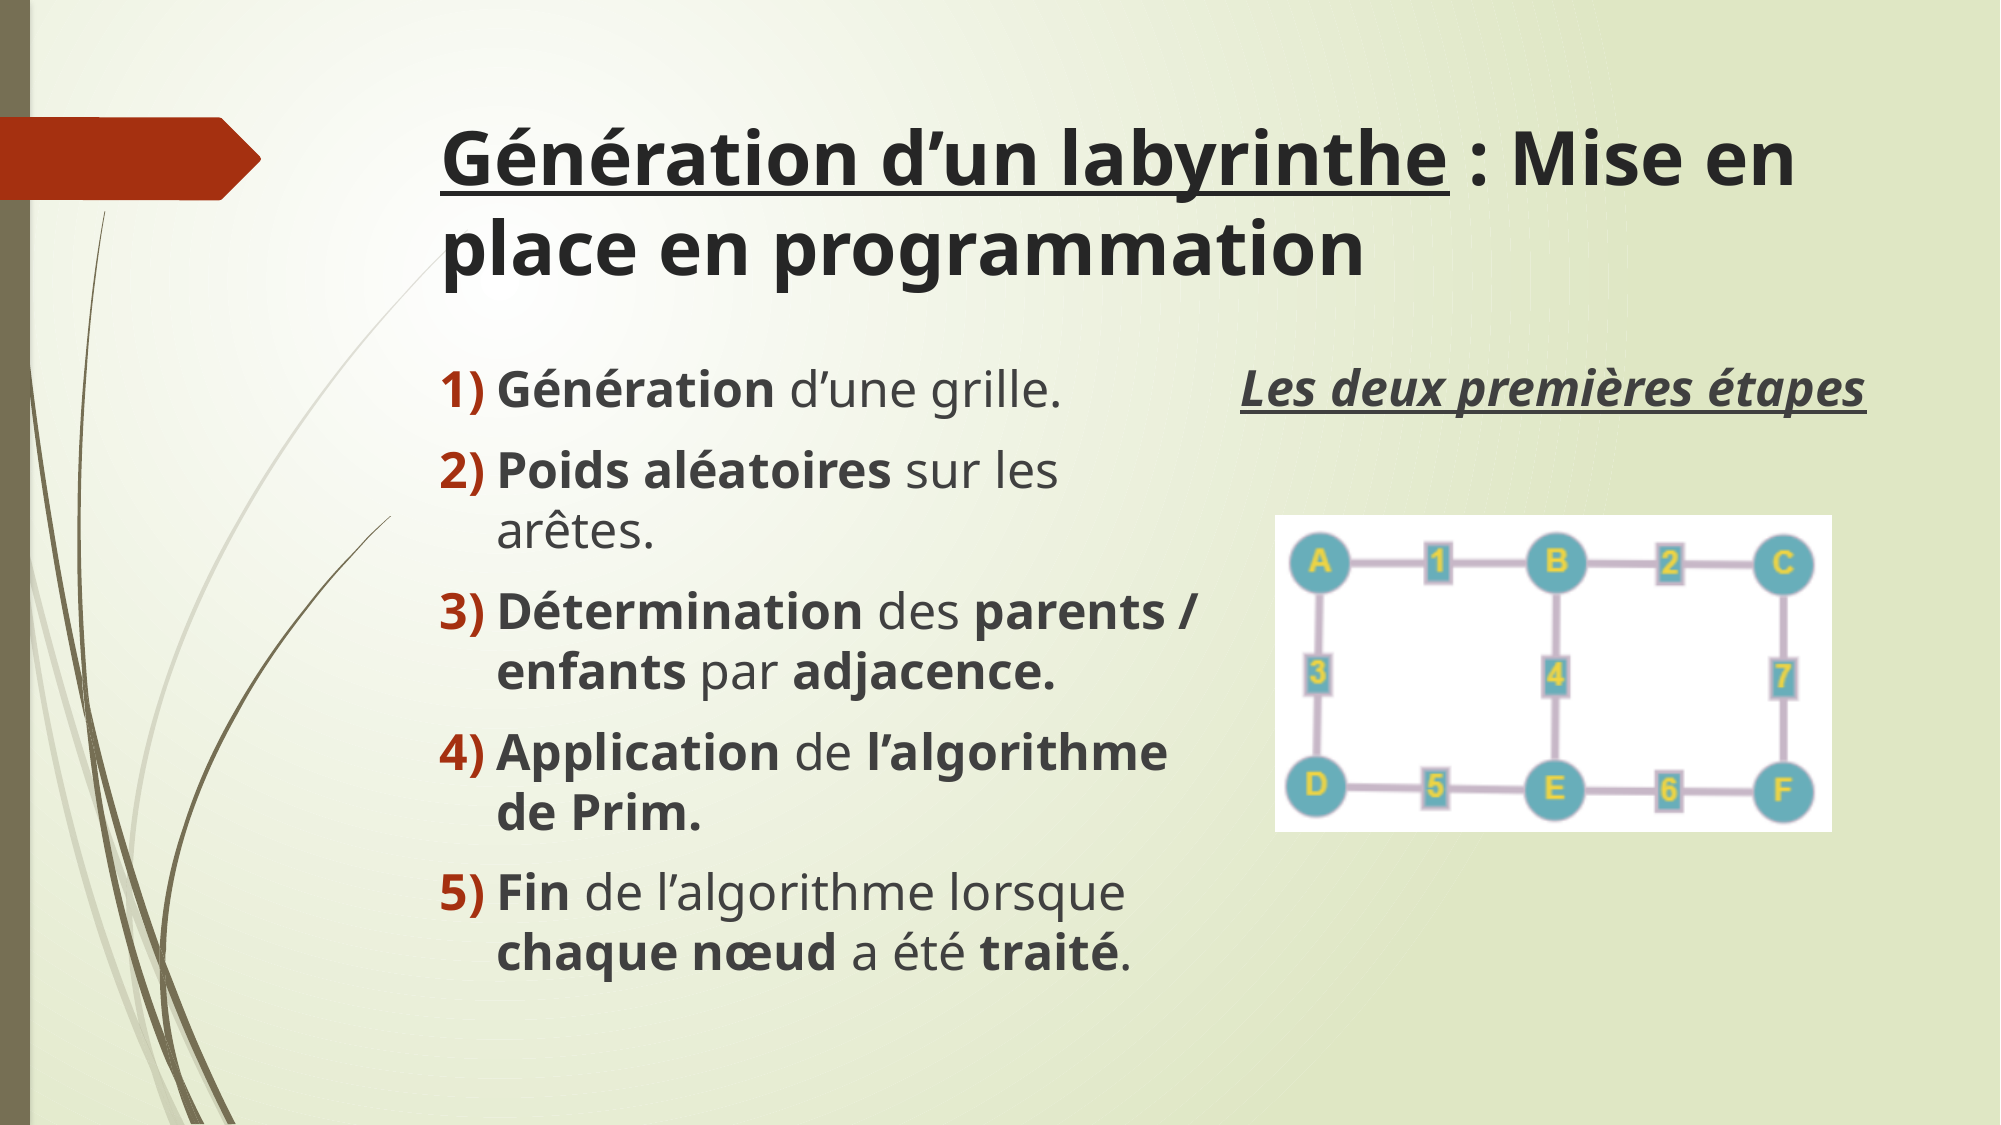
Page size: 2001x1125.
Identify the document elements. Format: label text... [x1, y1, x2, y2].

list Les deux premières étapes [1220, 348, 1888, 969]
list Génération d’une grille. Poids aléatoires sur les arêtes. Détermination des parents / enfants par adjacence. Application de l’algorithme de Prim. Fin de l’algorithme lorsque chaque nœud a été traité. [424, 350, 1221, 1060]
title Génération d’un labyrinthe : Mise en place en programmation [425, 102, 1888, 313]
picture [1275, 515, 1832, 832]
